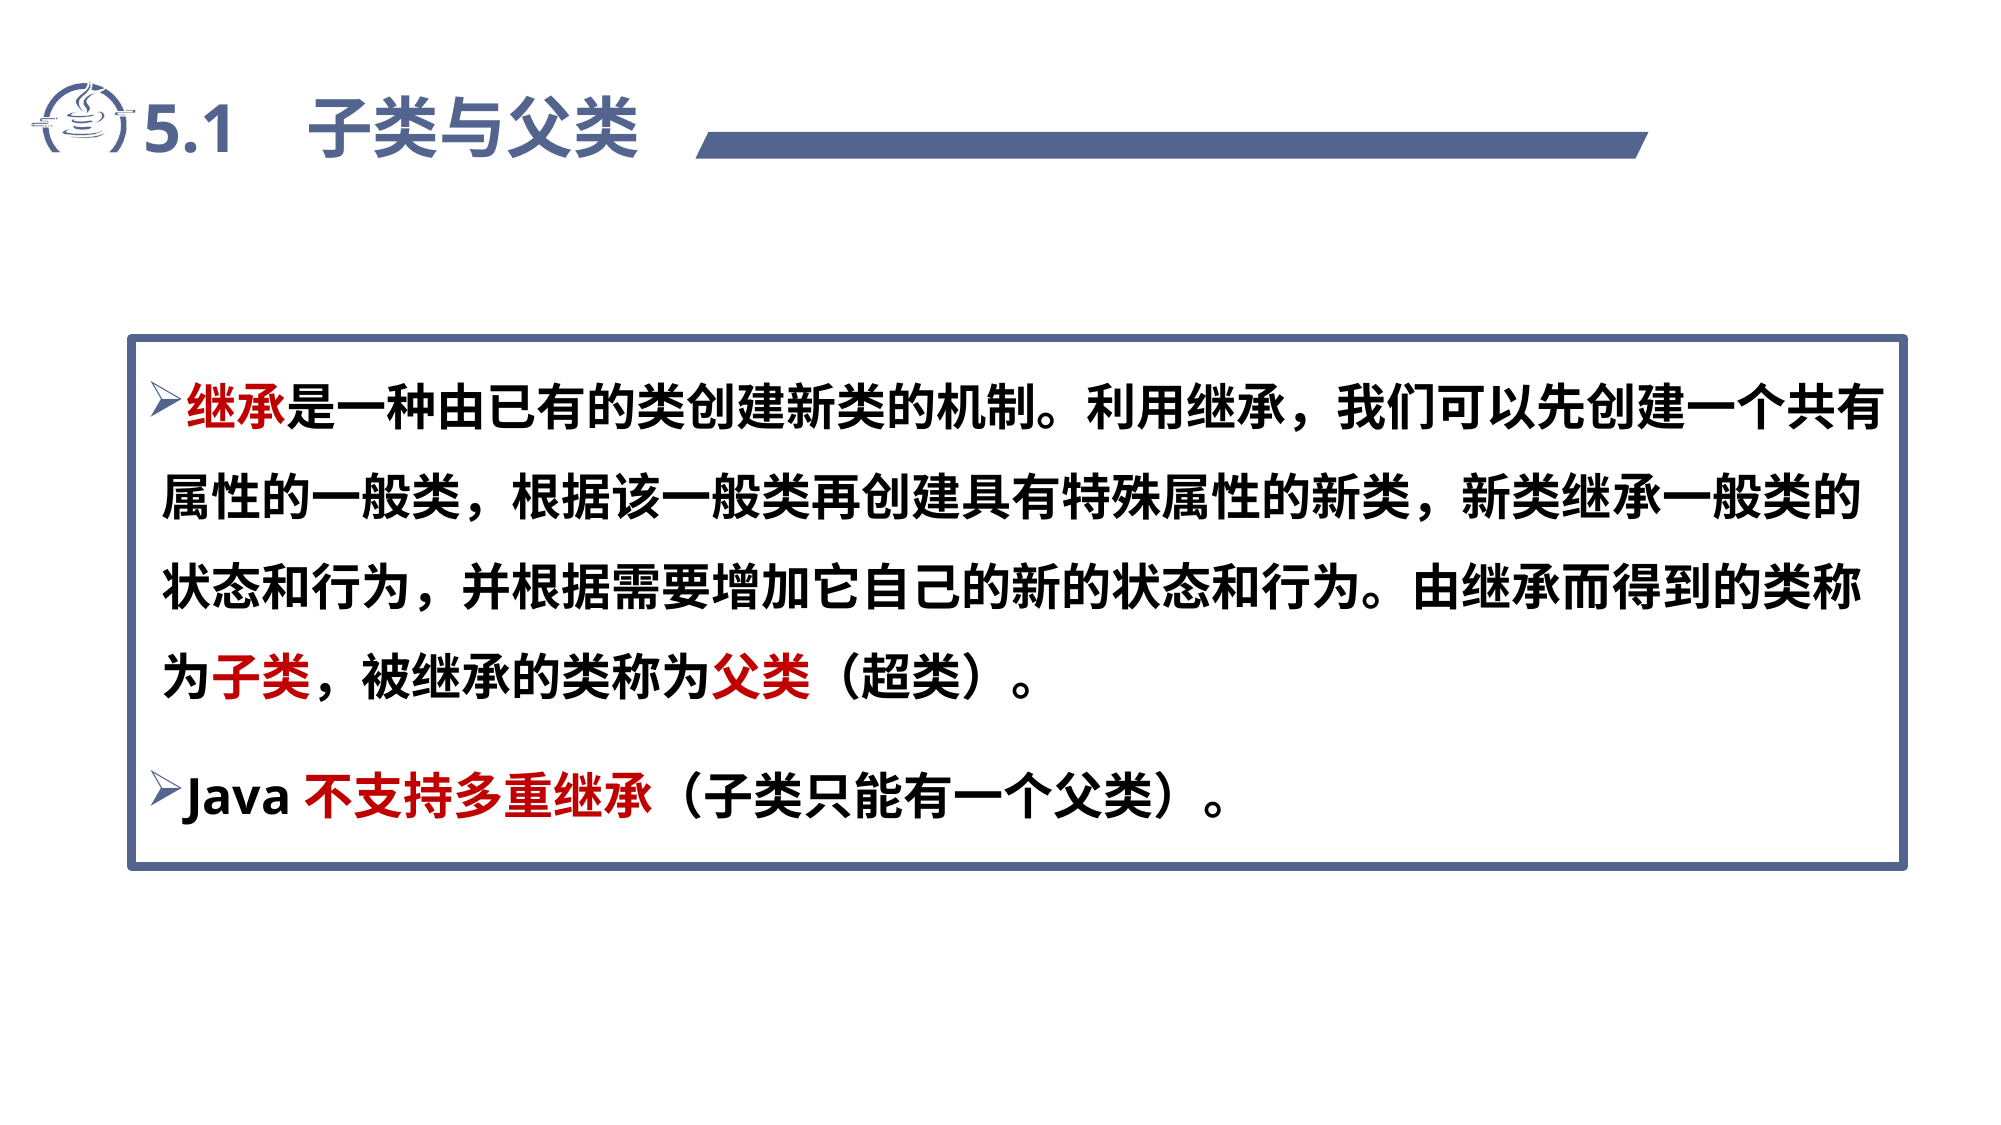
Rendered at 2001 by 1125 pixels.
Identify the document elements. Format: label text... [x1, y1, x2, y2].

text_box 继承是一种由已有的类创建新类的机制。利用继承，我们可以先创建一个共有属性的一般类，根据该一般类再创建具有特殊属性的新类，新类继承一般类的状态和行为，并根据需要增加它自己的新的状态和行为。由继承而得到的类称为子类，被继承的类称为父类（超类）。 Java不支持多重继承（子类只能有一个父类）。 [131, 338, 1904, 867]
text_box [19, 72, 1649, 174]
